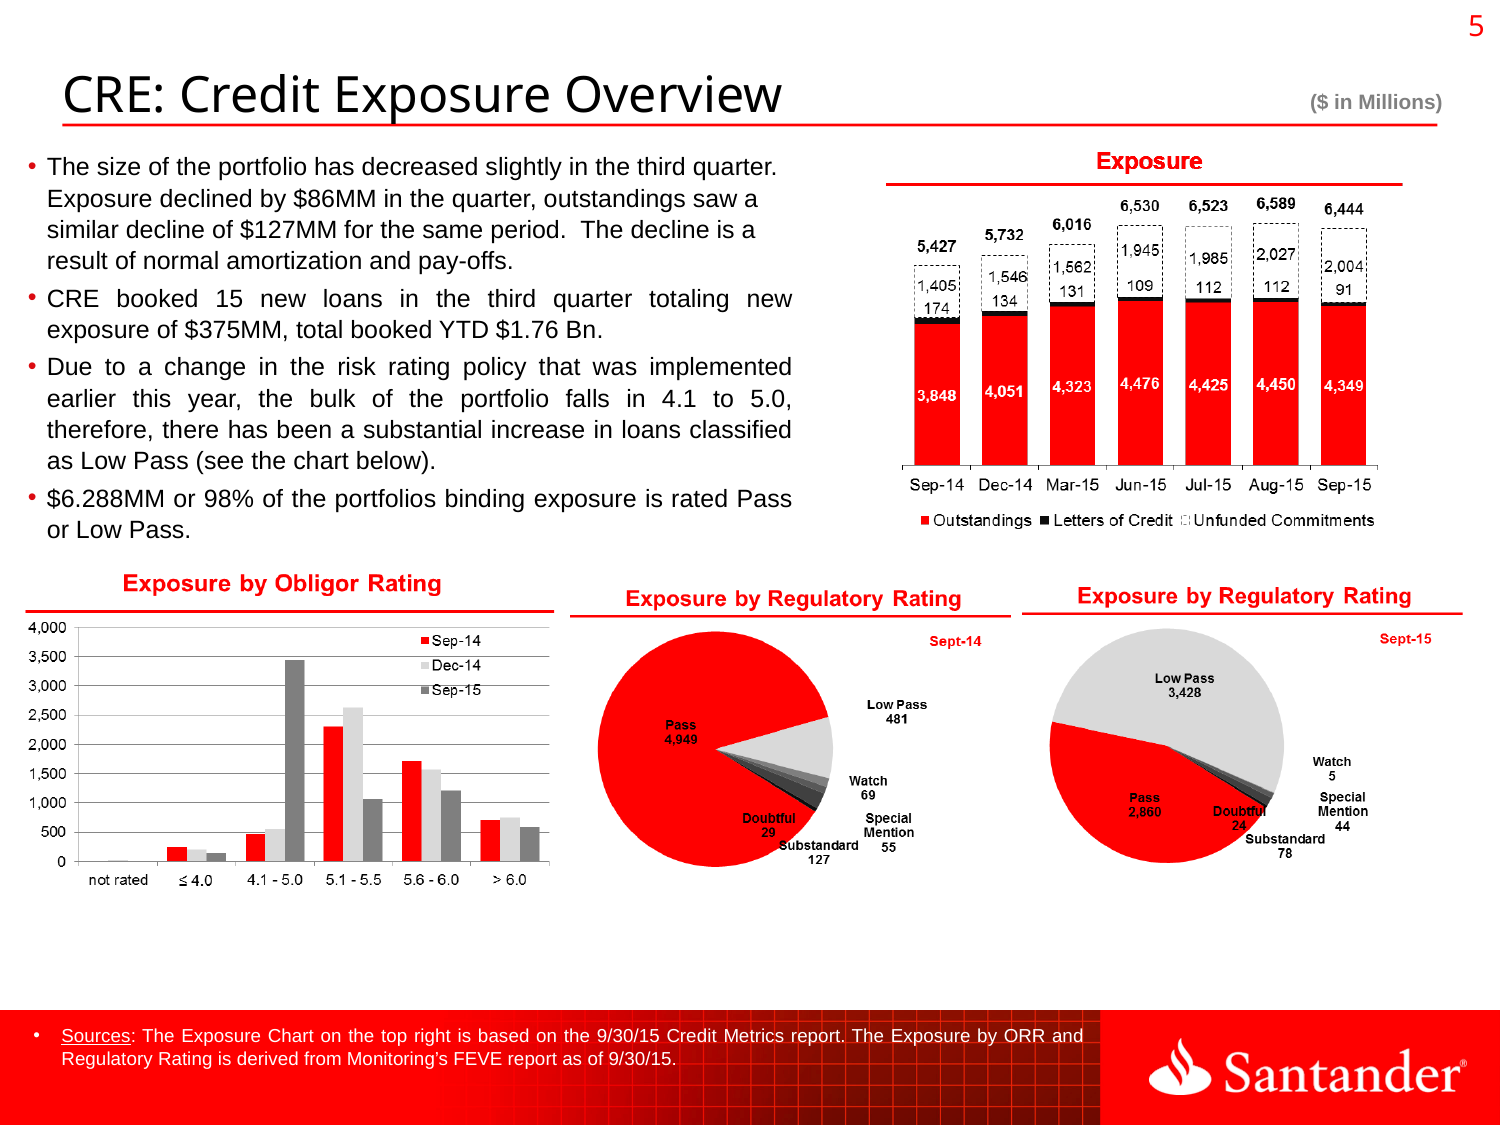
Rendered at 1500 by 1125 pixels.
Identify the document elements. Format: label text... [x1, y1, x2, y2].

title CRE: Credit Exposure Overview [62, 62, 1438, 138]
text_box ($ in Millions) [1295, 80, 1458, 121]
picture [885, 139, 1403, 546]
picture [12, 561, 1484, 892]
list The size of the portfolio has decreased slightly in the third quarter. Exposure declined by $86MM in the quarter, outstandings saw a similar decline of $127MM for the same period. The decline is a result of normal amortization and pay-offs. CRE booked 15 new loans in the third quarter totaling new exposure of $375MM, total booked YTD $1.76 Bn. Due to a change in the risk rating policy that was implemented earlier this year, the bulk of the portfolio falls in 4.1 to 5.0, therefore, there has been a substantial increase in loans classified as Low Pass (see the chart below). $6.288MM or 98% of the portfolios binding exposure is rated Pass or Low Pass. [0, 149, 795, 517]
picture [0, 1010, 1500, 1125]
slide_number 5 [1437, 0, 1500, 63]
text_box Sources: The Exposure Chart on the top right is based on the 9/30/15 Credit Metrics report. The Exposure by ORR and Regulatory Rating is derived from Monitoring’s FEVE report as of 9/30/15. [18, 1016, 1098, 1122]
